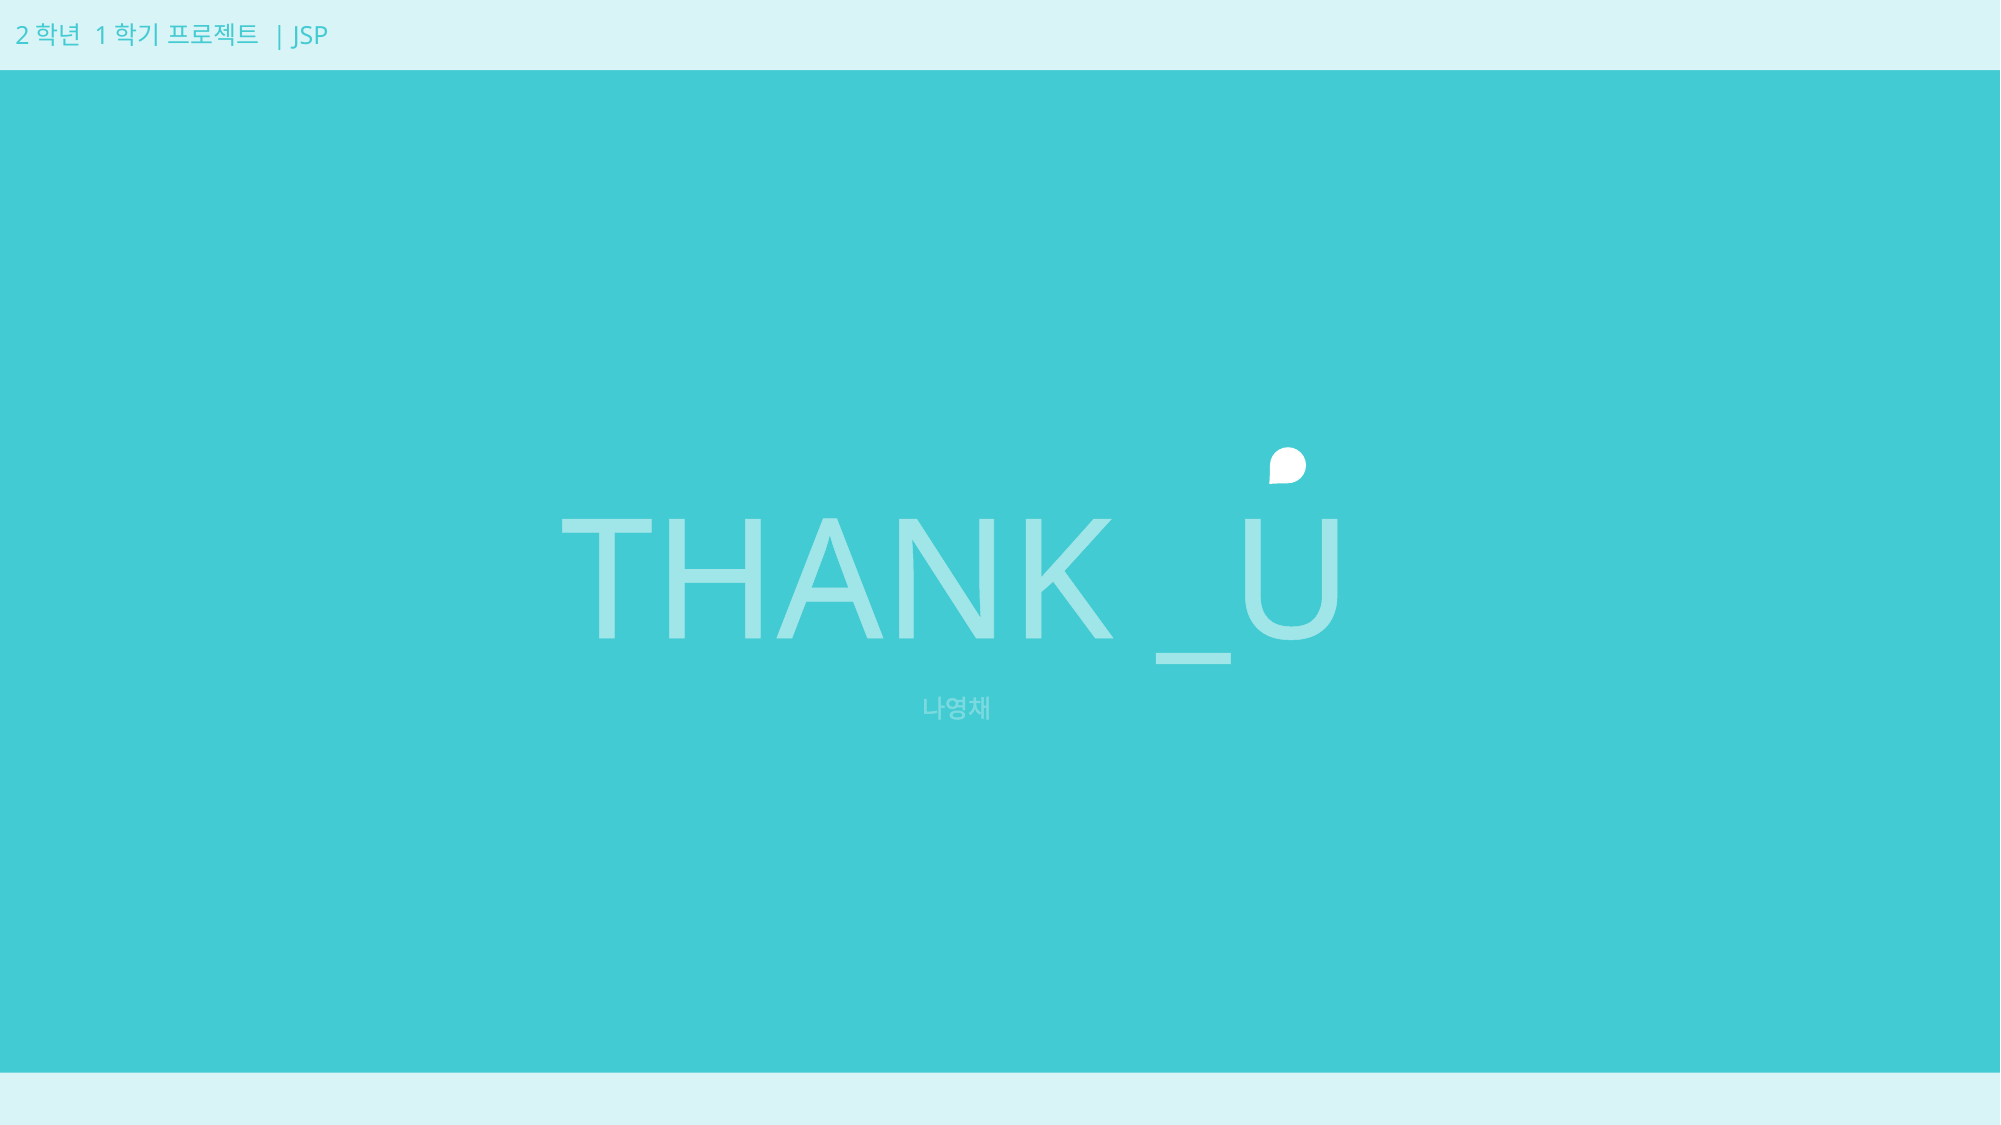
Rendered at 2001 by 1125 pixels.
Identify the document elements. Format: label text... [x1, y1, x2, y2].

text_box 2학년 1학기 프로젝트 | JSP [0, 12, 344, 58]
text_box 나영채 [907, 685, 1006, 730]
text_box [0, 1072, 2000, 1125]
text_box [0, 0, 2000, 71]
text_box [591, 447, 1322, 682]
